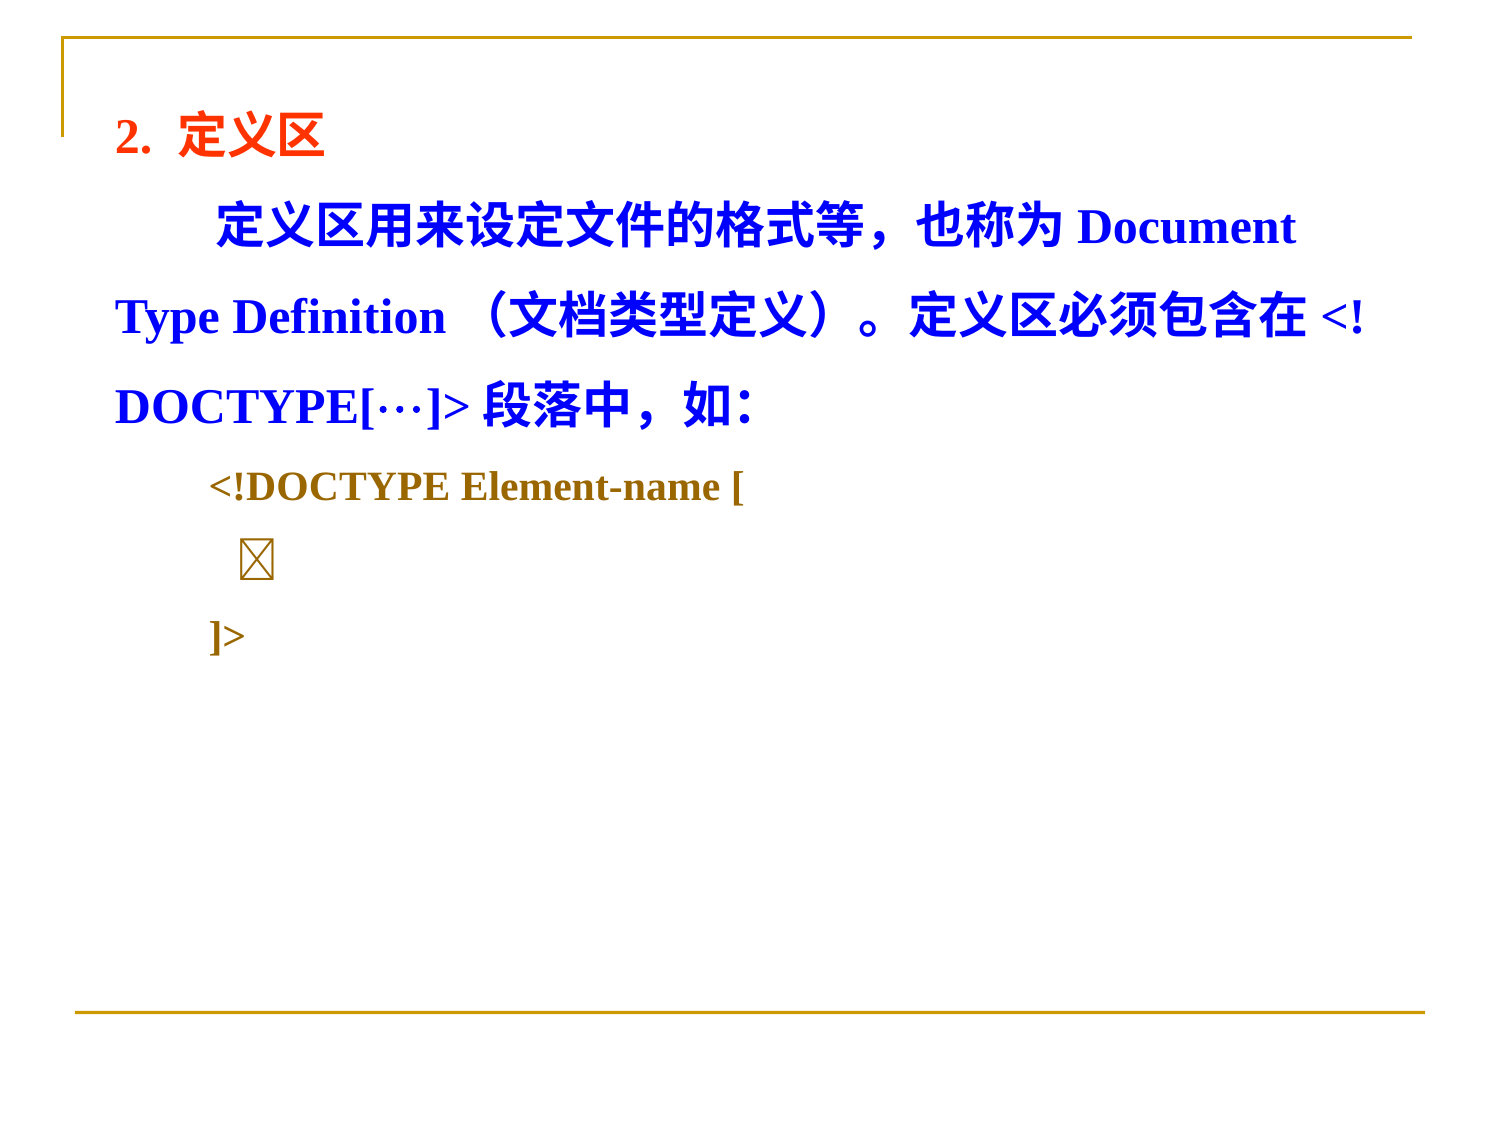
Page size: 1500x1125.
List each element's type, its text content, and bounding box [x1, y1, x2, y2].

text_box 2. 定义区 定义区用来设定文件的格式等，也称为Document Type Definition（文档类型定义）。定义区必须包含在<!DOCTYPE[]>段落中，如： <!DOCTYPE Element-name [  ]> [100, 66, 1412, 667]
